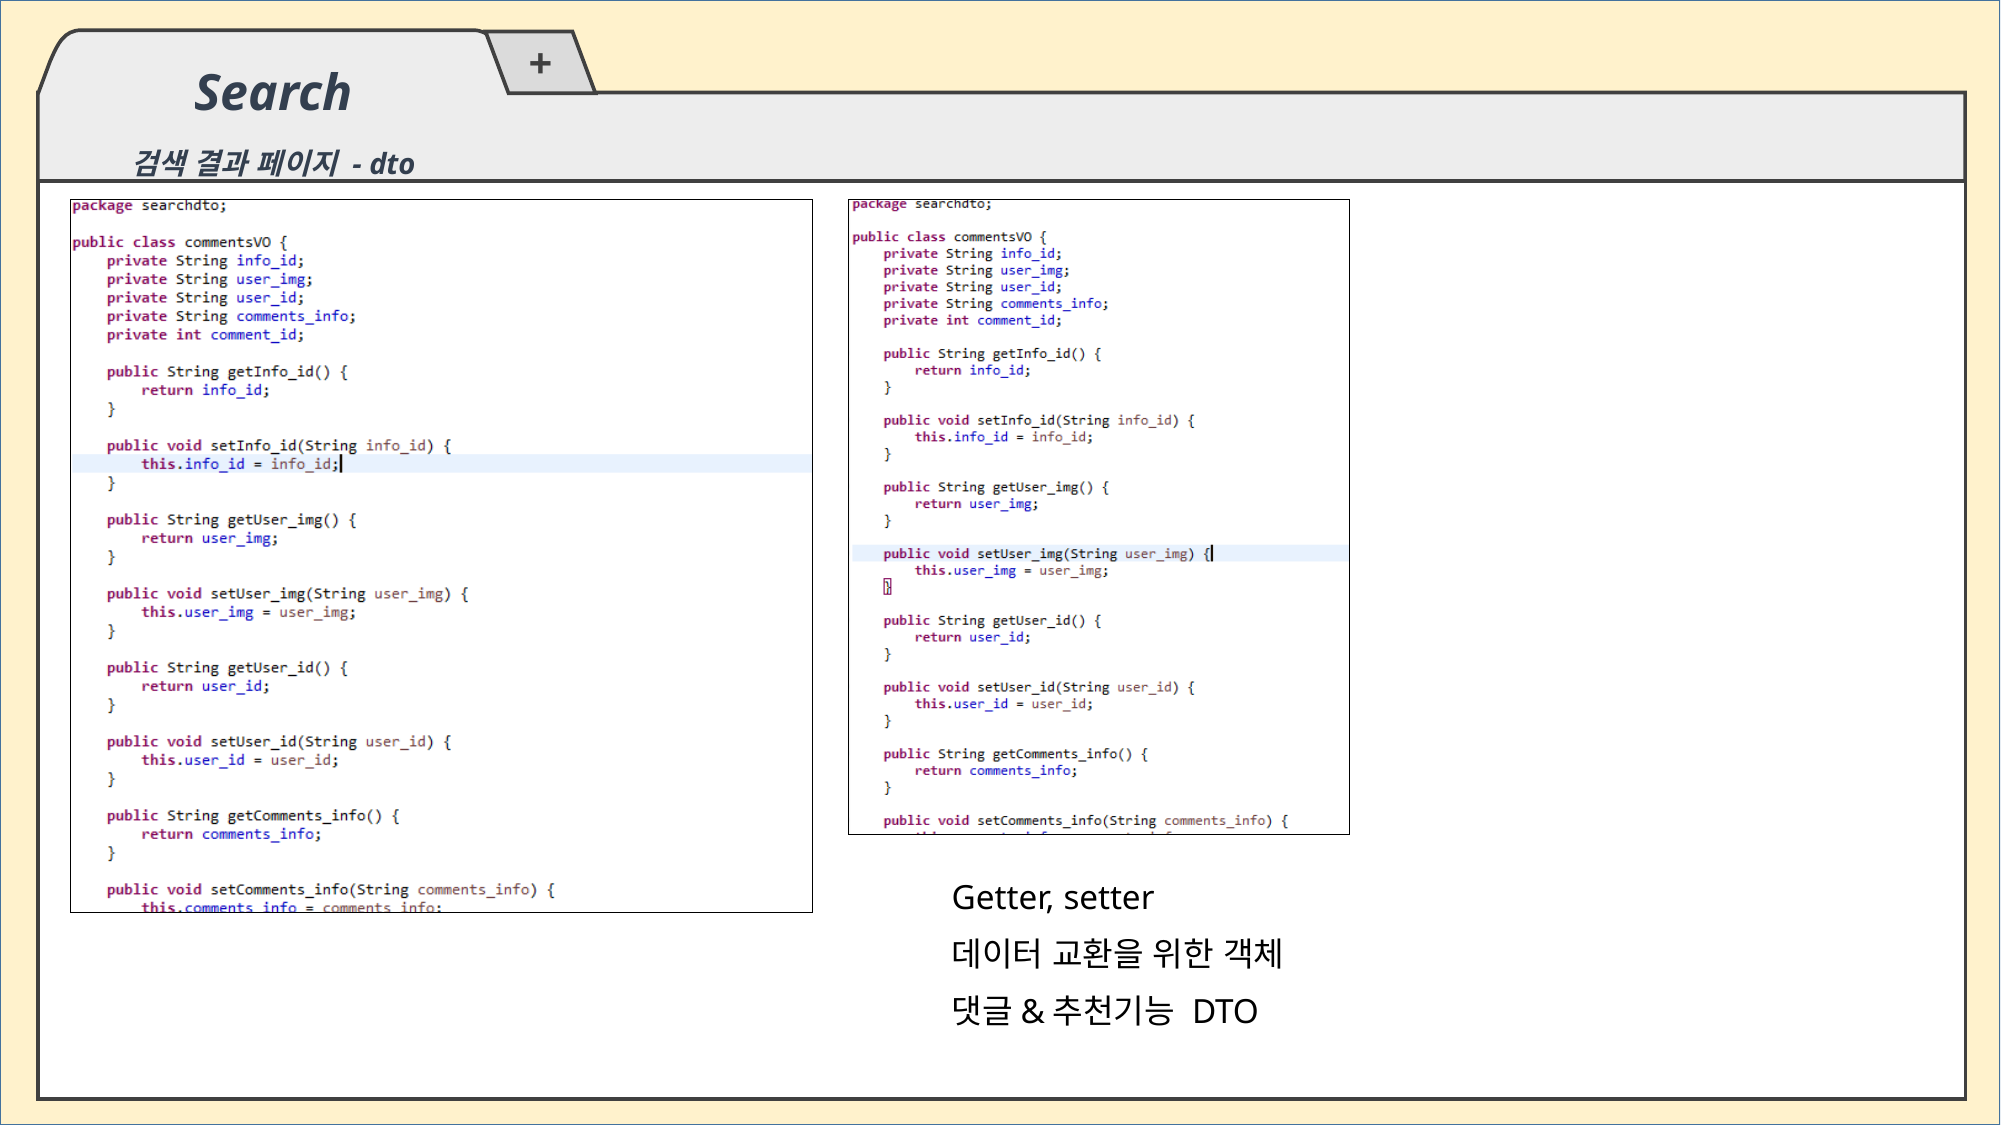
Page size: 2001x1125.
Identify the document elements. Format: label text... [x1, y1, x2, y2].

picture [70, 199, 813, 913]
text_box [82, 23, 465, 182]
picture [848, 199, 1350, 835]
list Getter, setter 데이터 교환을 위한 객체 댓글&추천기능 DTO [936, 873, 1438, 1125]
